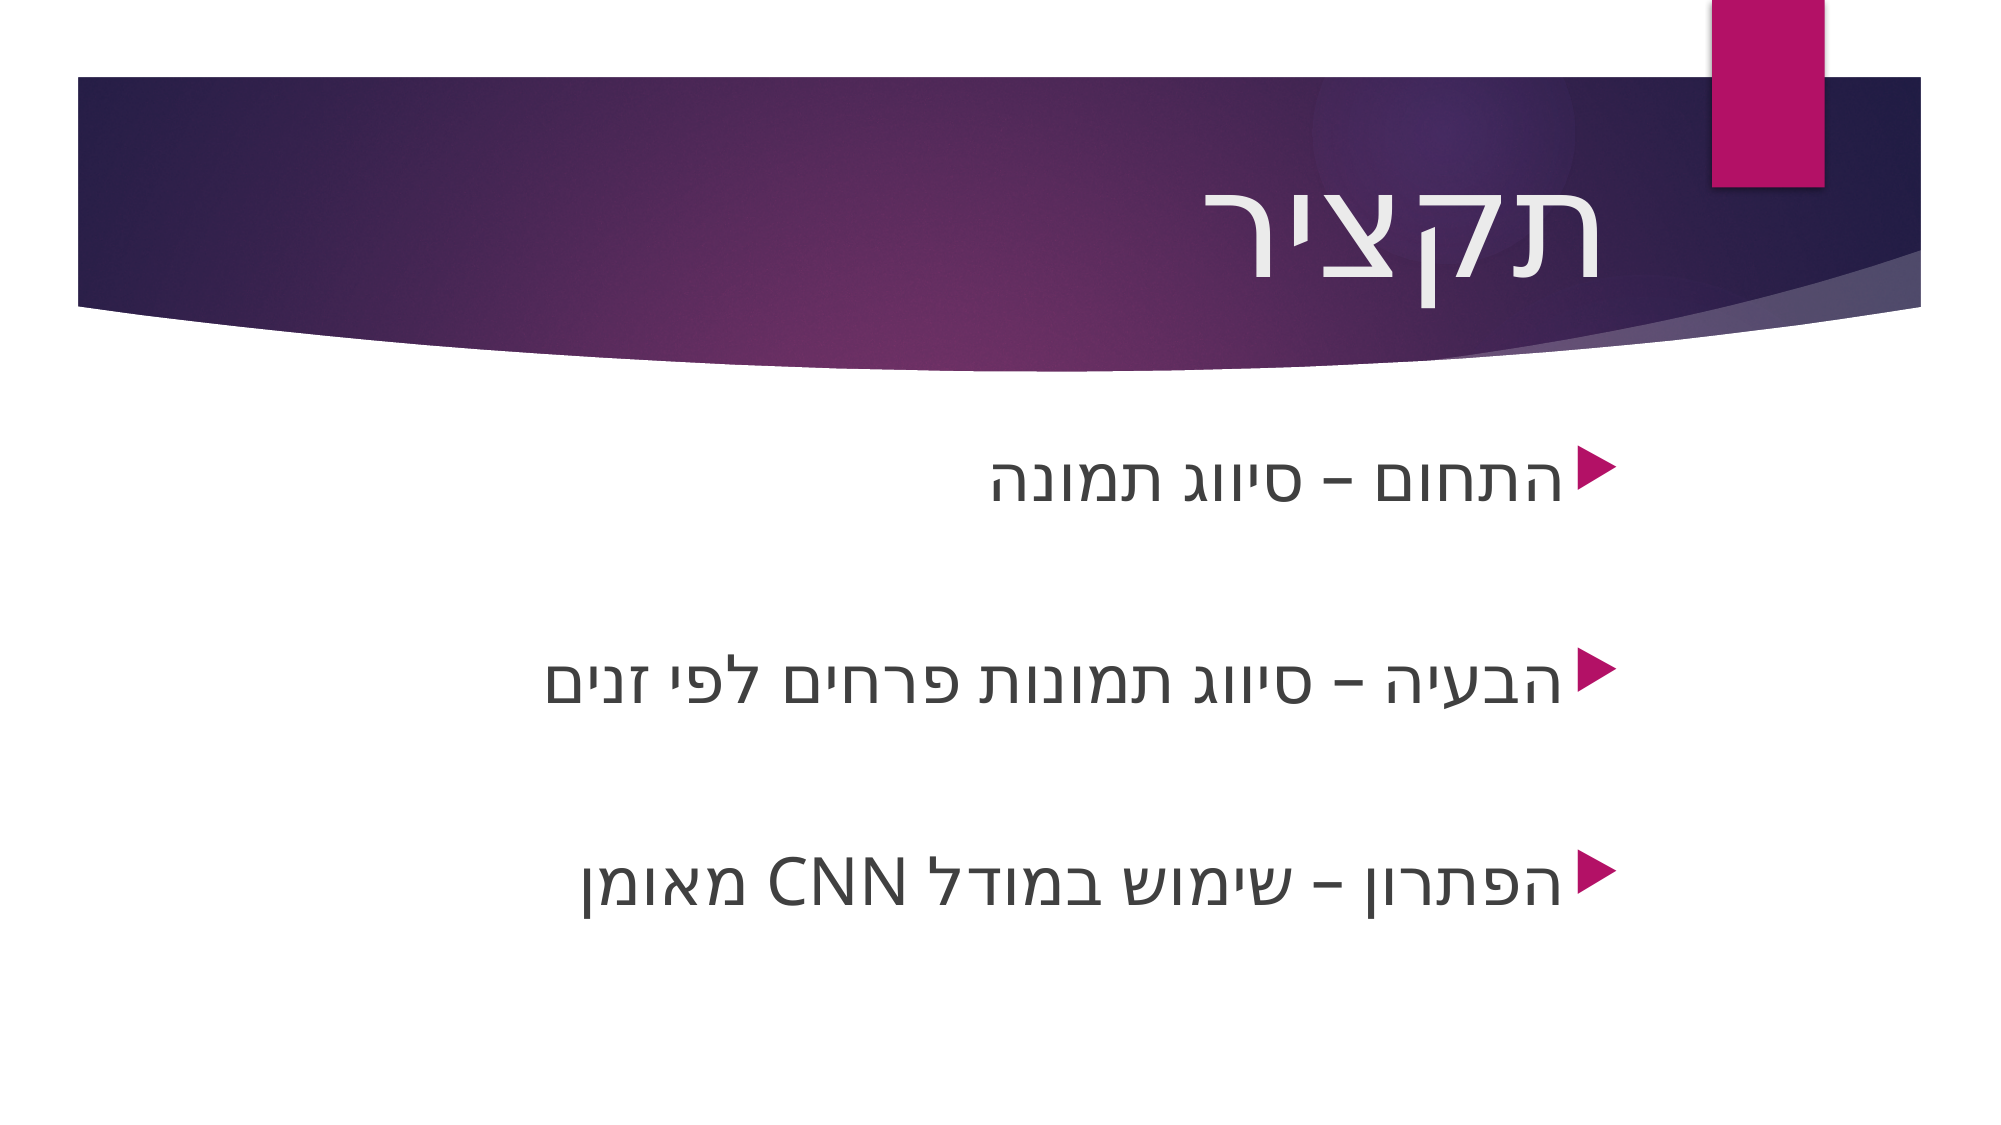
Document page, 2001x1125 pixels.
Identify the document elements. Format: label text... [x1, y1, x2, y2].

list התחום – סיווג תמונה הבעיה – סיווג תמונות פרחים לפי זנים הפתרון – שימוש במודל CNN מאומן [189, 427, 1638, 988]
title תקציר [189, 159, 1627, 276]
